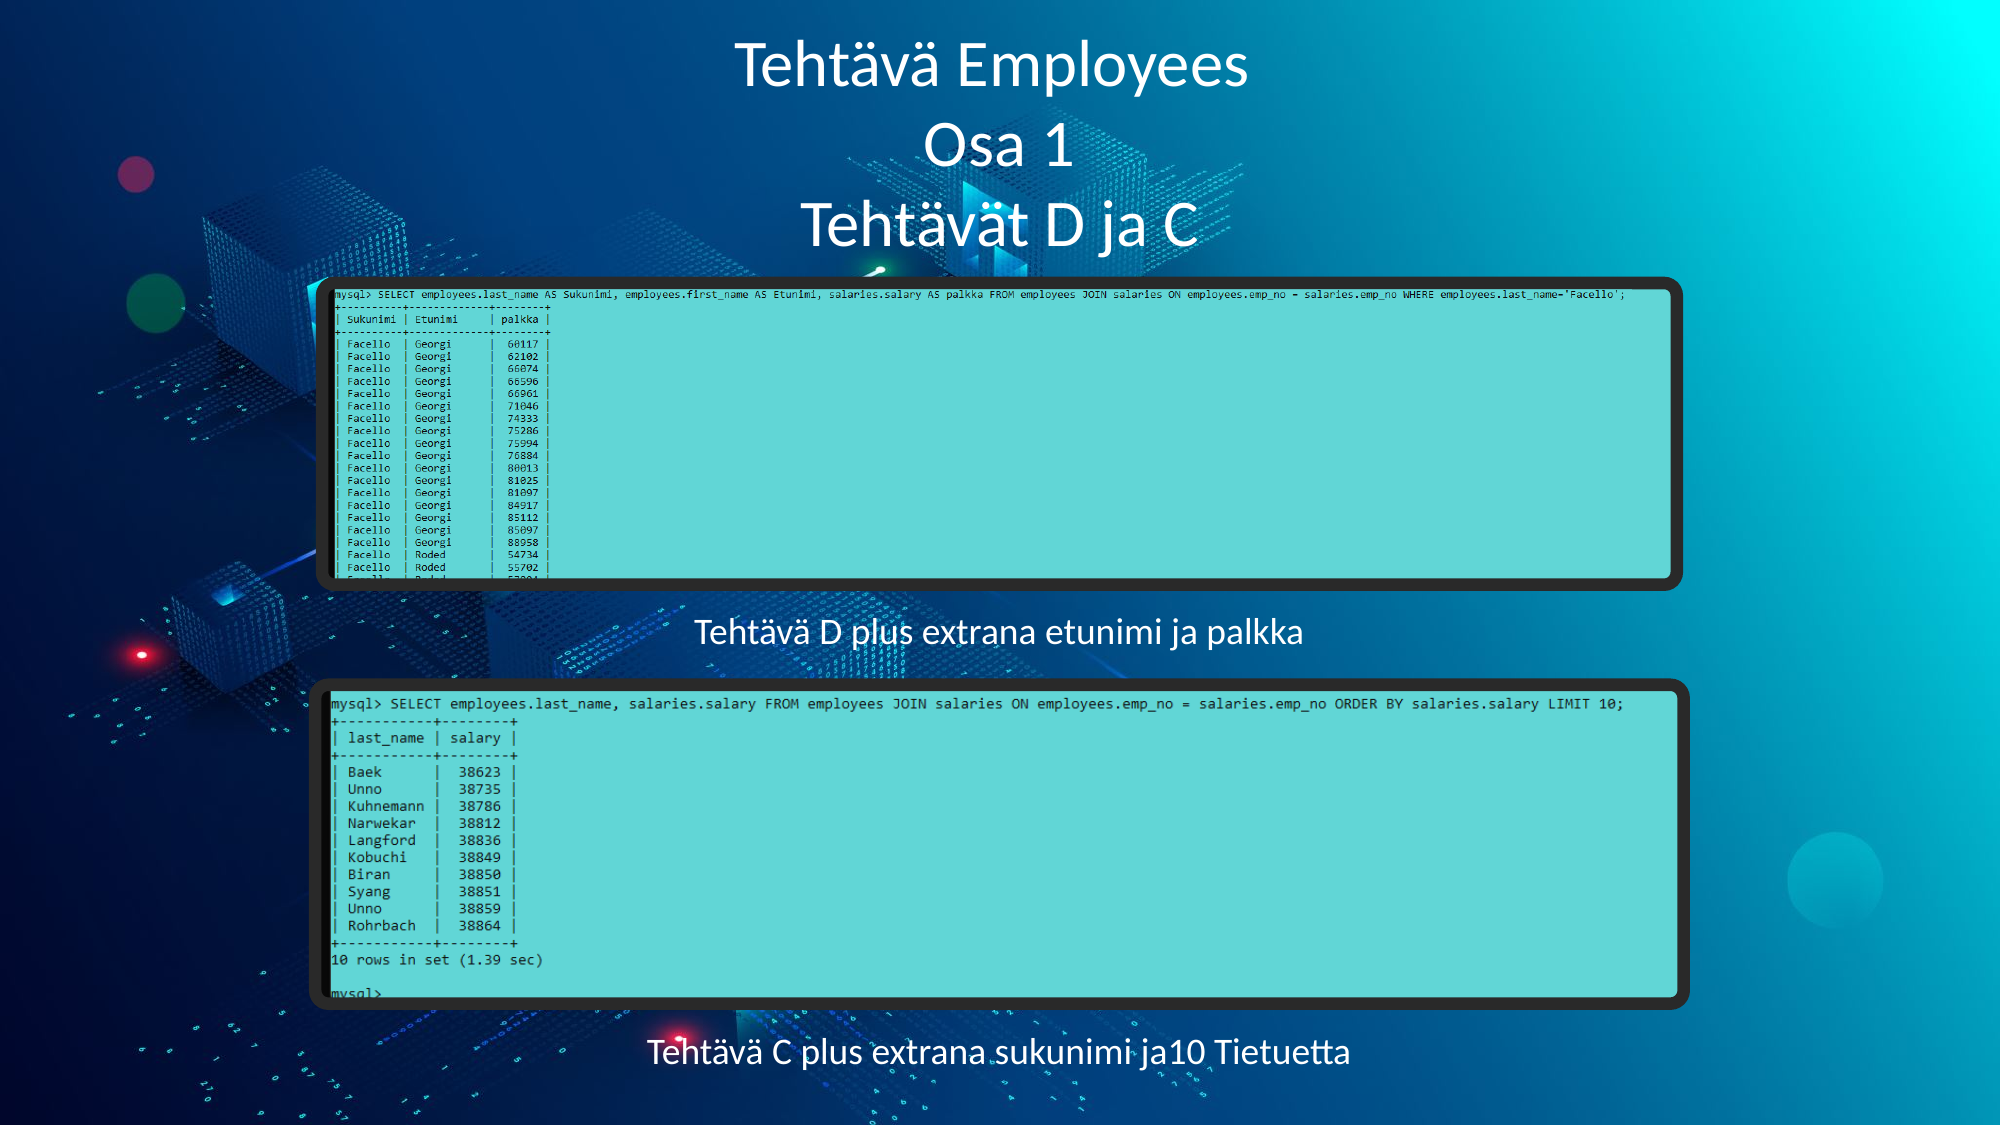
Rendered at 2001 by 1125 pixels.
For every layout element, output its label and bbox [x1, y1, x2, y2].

picture [1193, 54, 1220, 86]
picture [1047, 54, 1074, 96]
picture [1095, 54, 1124, 86]
picture [1099, 215, 1111, 257]
picture [1684, 686, 1689, 1002]
picture [1082, 40, 1087, 85]
picture [1119, 214, 1143, 246]
text_box [315, 684, 1684, 1092]
picture [0, 0, 2000, 1125]
picture [1159, 54, 1186, 86]
text_box [322, 282, 1677, 672]
picture [1166, 203, 1196, 247]
picture [1129, 55, 1155, 96]
picture [994, 54, 1037, 85]
picture [1227, 54, 1246, 86]
